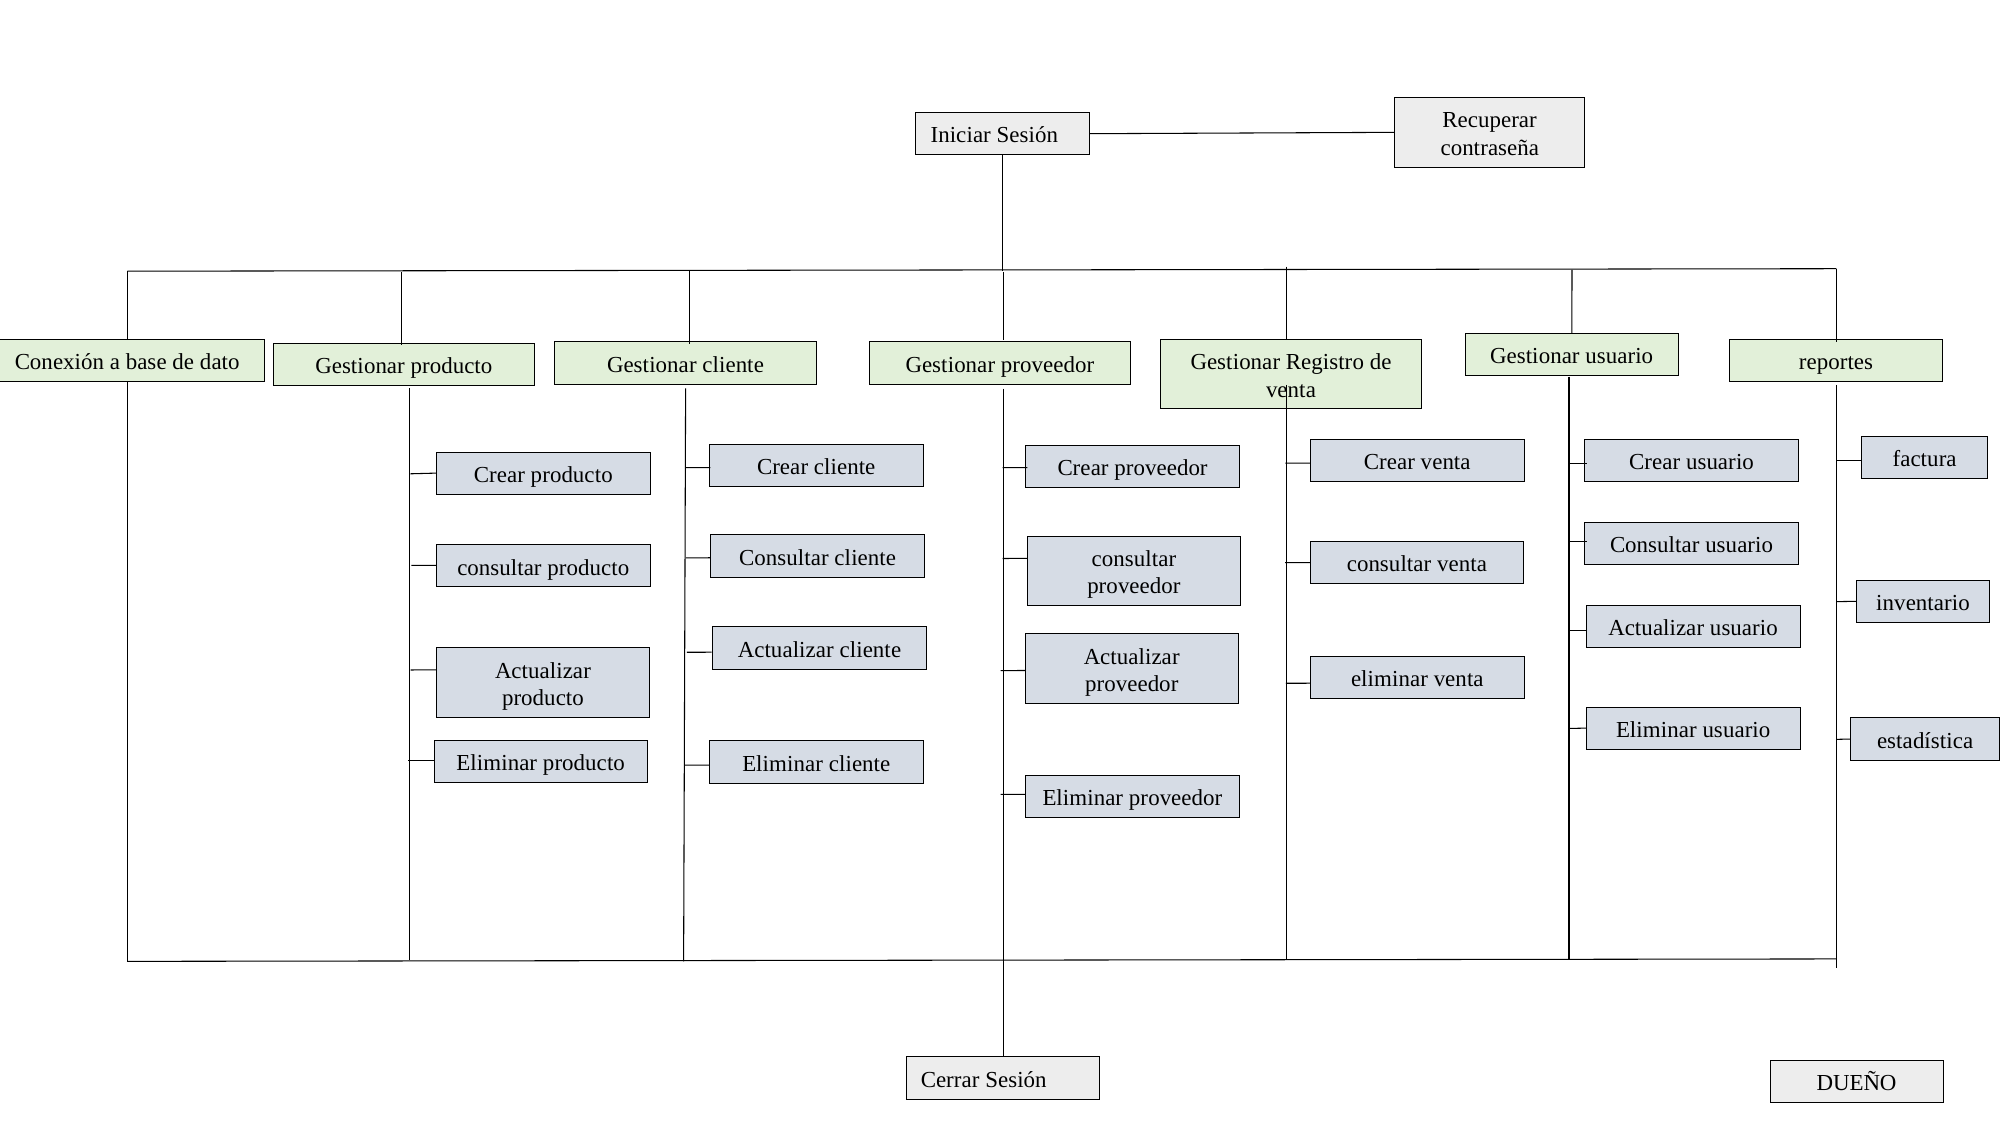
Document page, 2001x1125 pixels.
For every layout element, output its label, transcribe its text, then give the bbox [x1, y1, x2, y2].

text_box Eliminar proveedor [1025, 775, 1240, 818]
text_box Iniciar Sesión [915, 112, 1090, 155]
text_box Actualizar usuario [1586, 605, 1801, 648]
text_box inventario [1856, 580, 1990, 623]
text_box Crear cliente [709, 444, 924, 487]
text_box eliminar venta [1310, 656, 1525, 699]
text_box Crear producto [436, 452, 651, 495]
text_box Eliminar cliente [709, 740, 924, 784]
text_box Actualizar cliente [712, 626, 927, 670]
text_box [127, 958, 1837, 962]
text_box Crear venta [1310, 439, 1525, 482]
text_box Gestionar producto [273, 343, 535, 386]
text_box consultar producto [436, 544, 651, 587]
text_box consultar venta [1310, 541, 1524, 584]
text_box Recuperar contraseña [1394, 97, 1585, 168]
text_box DUEÑO [1770, 1060, 1944, 1103]
text_box Consultar cliente [710, 534, 925, 578]
text_box Conexión a base de dato [0, 339, 265, 382]
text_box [127, 268, 1286, 272]
text_box Crear proveedor [1025, 445, 1240, 488]
text_box Gestionar Registro de venta [1160, 339, 1422, 409]
text_box consultar proveedor [1027, 536, 1241, 606]
text_box Gestionar proveedor [869, 341, 1131, 385]
text_box Consultar usuario [1584, 522, 1799, 565]
text_box Gestionar usuario [1465, 333, 1679, 376]
text_box Gestionar cliente [554, 341, 817, 385]
text_box Eliminar producto [434, 740, 648, 783]
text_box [1287, 268, 1836, 272]
text_box Actualizar proveedor [1025, 633, 1239, 704]
text_box Cerrar Sesión [906, 1056, 1100, 1100]
text_box Actualizar producto [436, 647, 650, 718]
text_box factura [1861, 436, 1988, 479]
text_box estadística [1850, 717, 2000, 761]
text_box reportes [1729, 339, 1943, 382]
text_box Eliminar usuario [1586, 707, 1801, 750]
text_box Crear usuario [1584, 439, 1799, 482]
